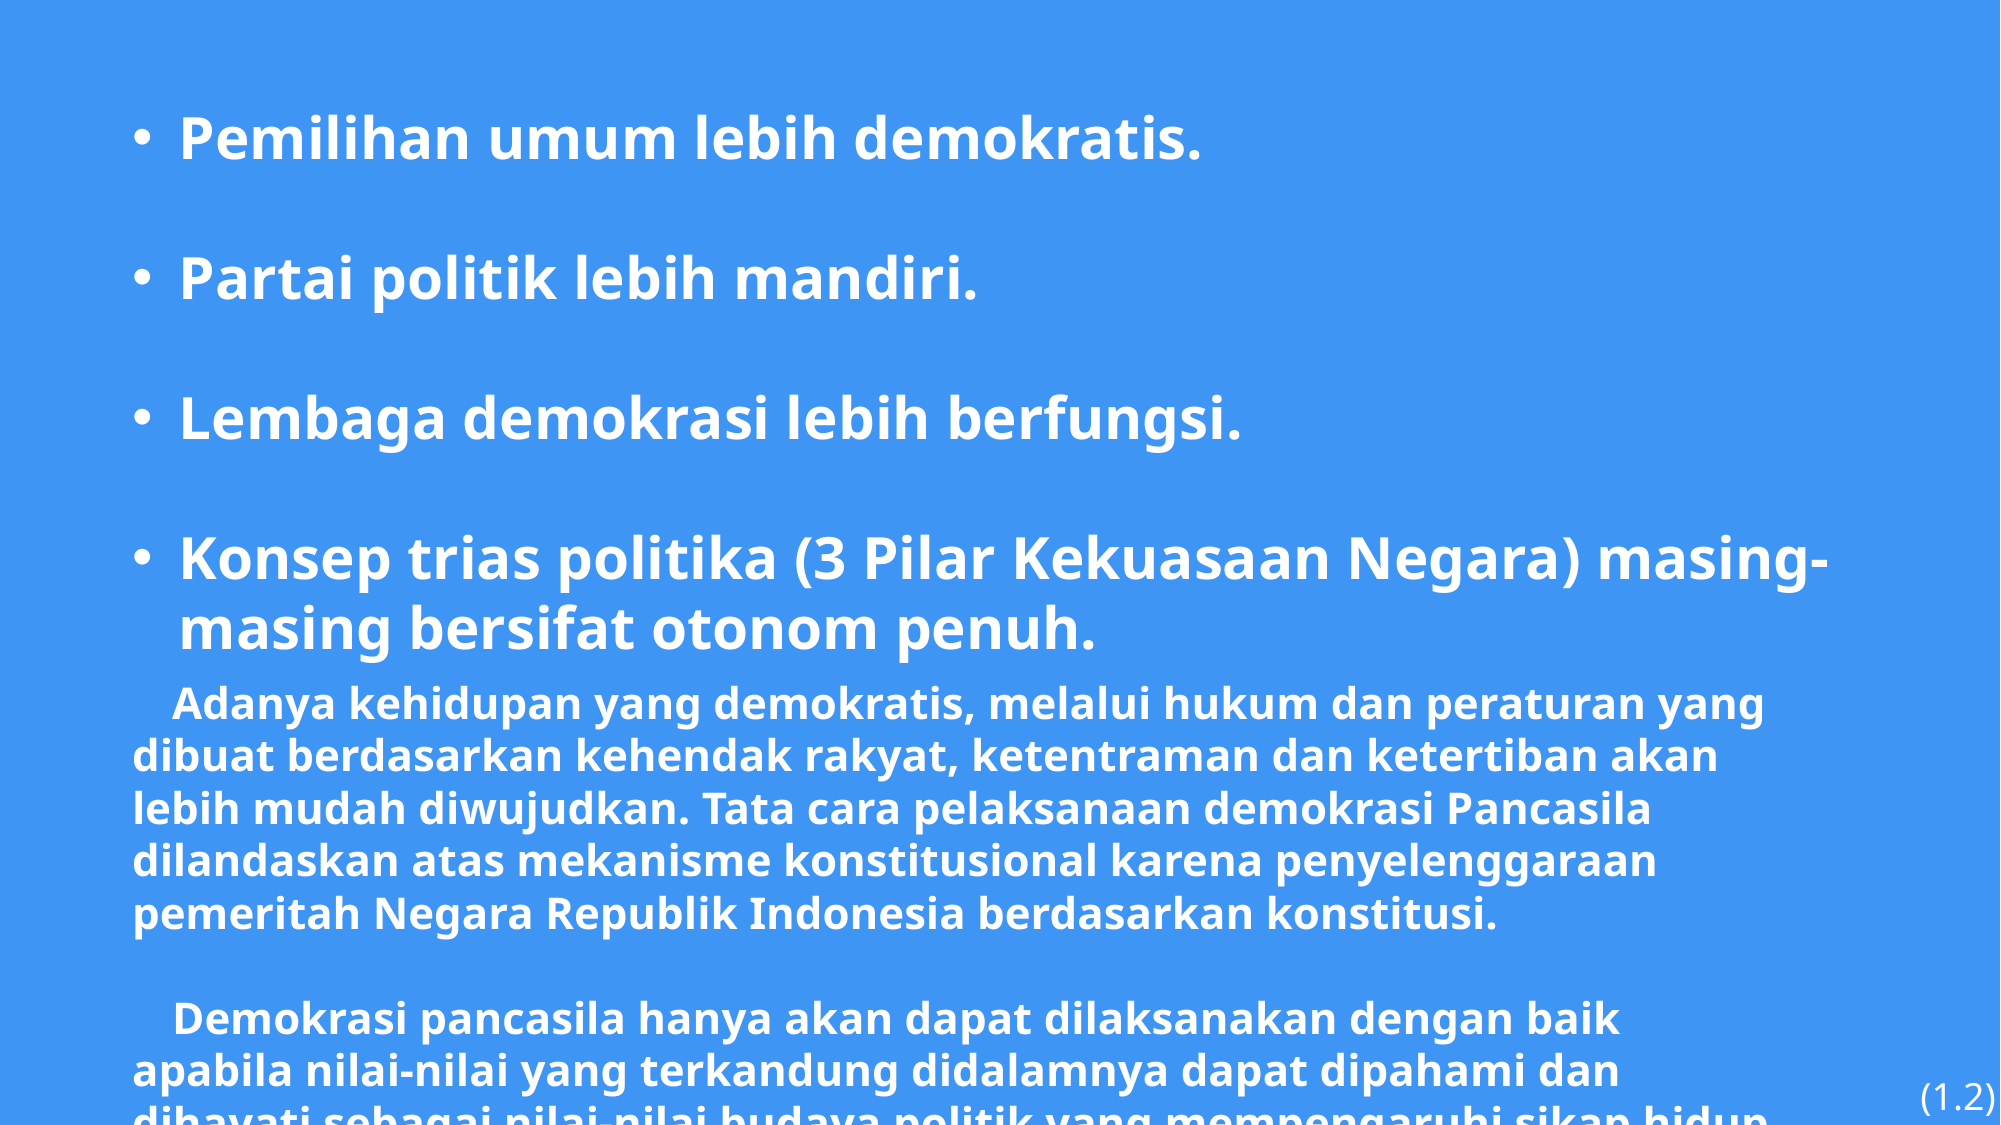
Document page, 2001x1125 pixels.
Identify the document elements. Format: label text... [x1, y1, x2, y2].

text_box Adanya kehidupan yang demokratis, melalui hukum dan peraturan yang dibuat berdasarkan kehendak rakyat, ketentraman dan ketertiban akan lebih mudah diwujudkan. Tata cara pelaksanaan demokrasi Pancasila dilandaskan atas mekanisme konstitusional karena penyelenggaraan pemeritah Negara Republik Indonesia berdasarkan konstitusi. Demokrasi pancasila hanya akan dapat dilaksanakan dengan baik apabila nilai-nilai yang terkandung didalamnya dapat dipahami dan dihayati sebagai nilai-nilai budaya politik yang mempengaruhi sikap hidup politik pendukungnya. [117, 667, 1803, 1125]
text_box Pemilihan umum lebih demokratis. Partai politik lebih mandiri. Lembaga demokrasi lebih berfungsi. Konsep trias politika (3 Pilar Kekuasaan Negara) masing-masing bersifat otonom penuh. [117, 94, 1883, 669]
text_box (1.2) [1905, 1065, 2000, 1125]
